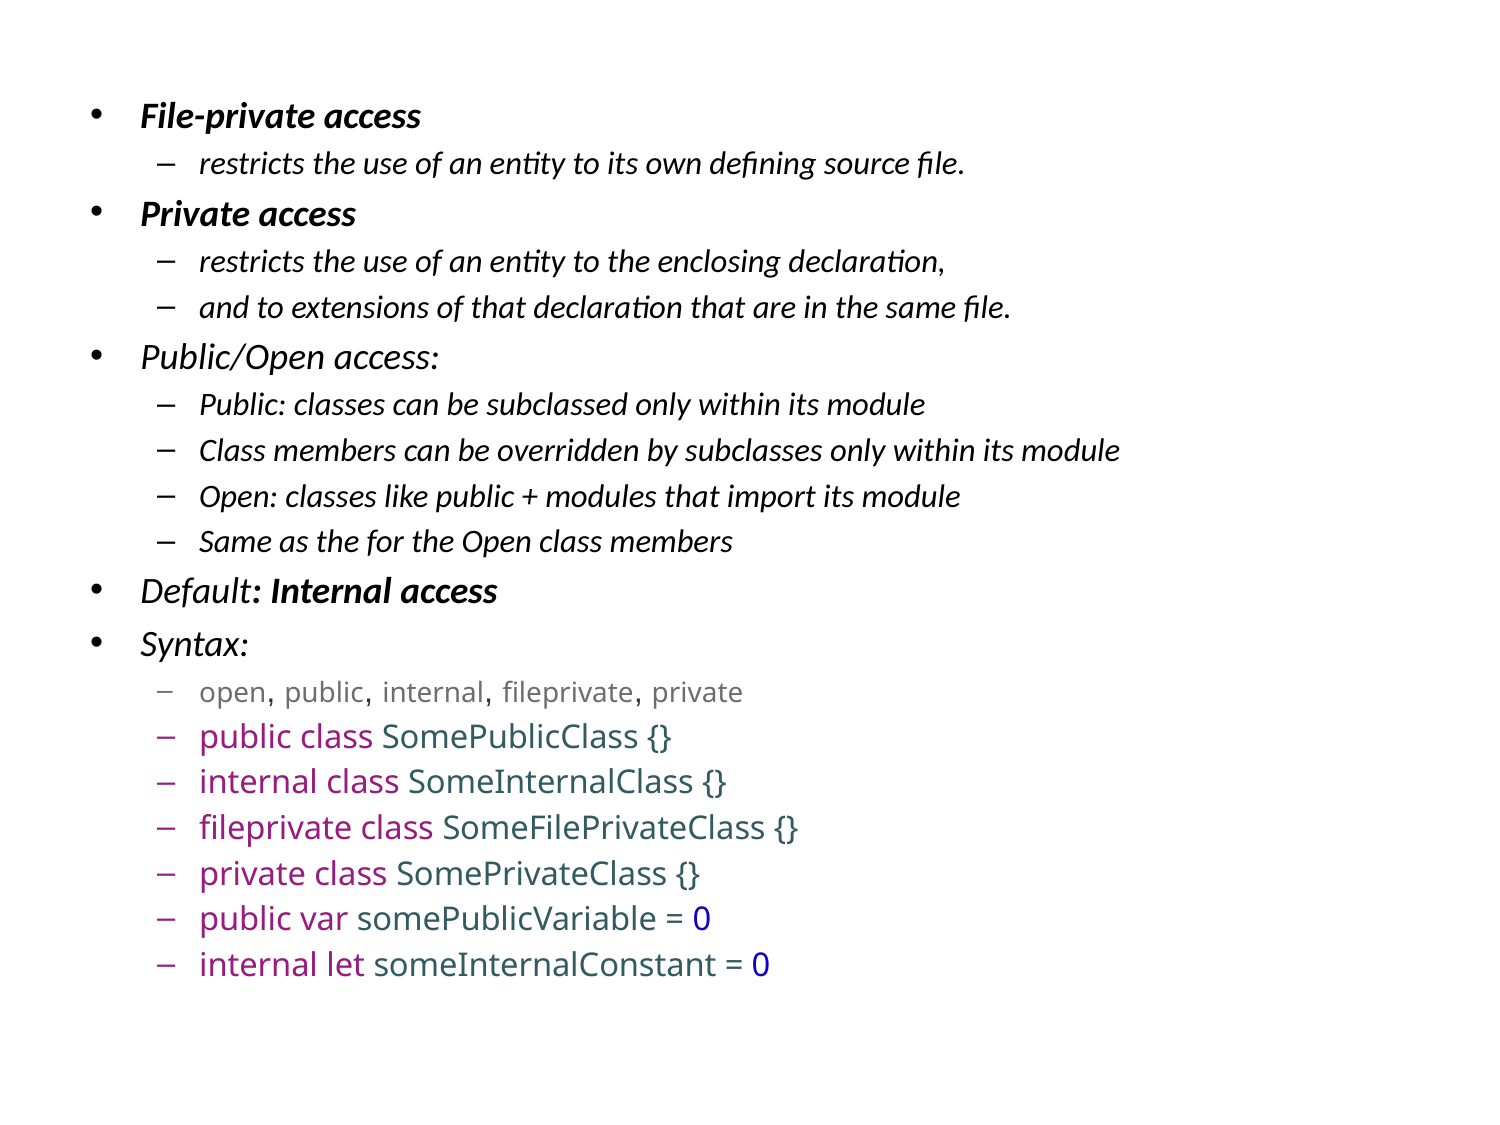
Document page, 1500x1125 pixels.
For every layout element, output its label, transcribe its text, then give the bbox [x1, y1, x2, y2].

list File-private access restricts the use of an entity to its own defining source file. Private access restricts the use of an entity to the enclosing declaration, and to extensions of that declaration that are in the same file. Public/Open access: Public: classes can be subclassed only within its module Class members can be overridden by subclasses only within its module Open: classes like public + modules that import its module Same as the for the Open class members Default: Internal access Syntax: open, public, internal, fileprivate, private public class SomePublicClass {} internal class SomeInternalClass {} fileprivate class SomeFilePrivateClass {} private class SomePrivateClass {} public var somePublicVariable = 0 internal let someInternalConstant = 0 [75, 83, 1425, 1005]
